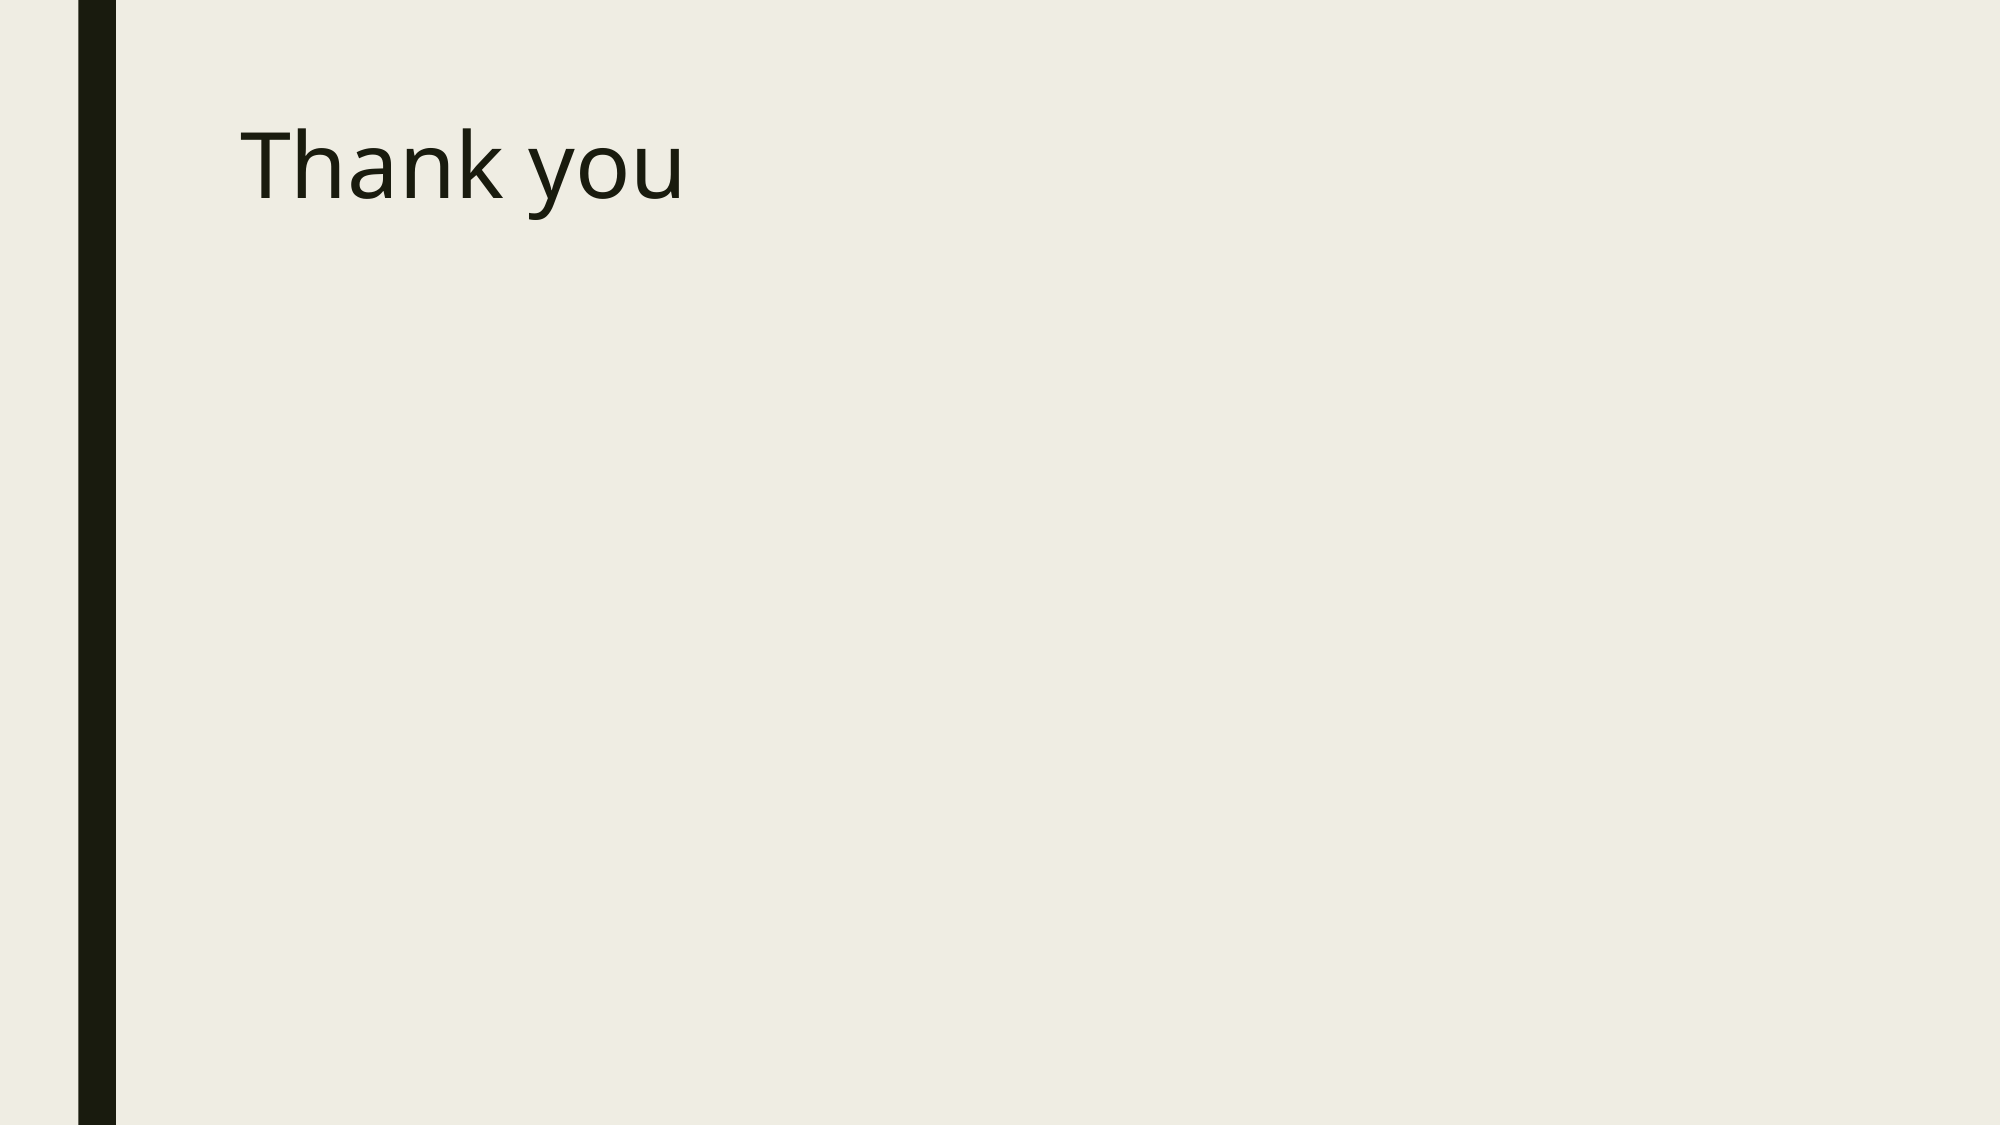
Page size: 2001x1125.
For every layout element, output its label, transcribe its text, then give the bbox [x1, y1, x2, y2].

title Thank you [225, 112, 1800, 357]
